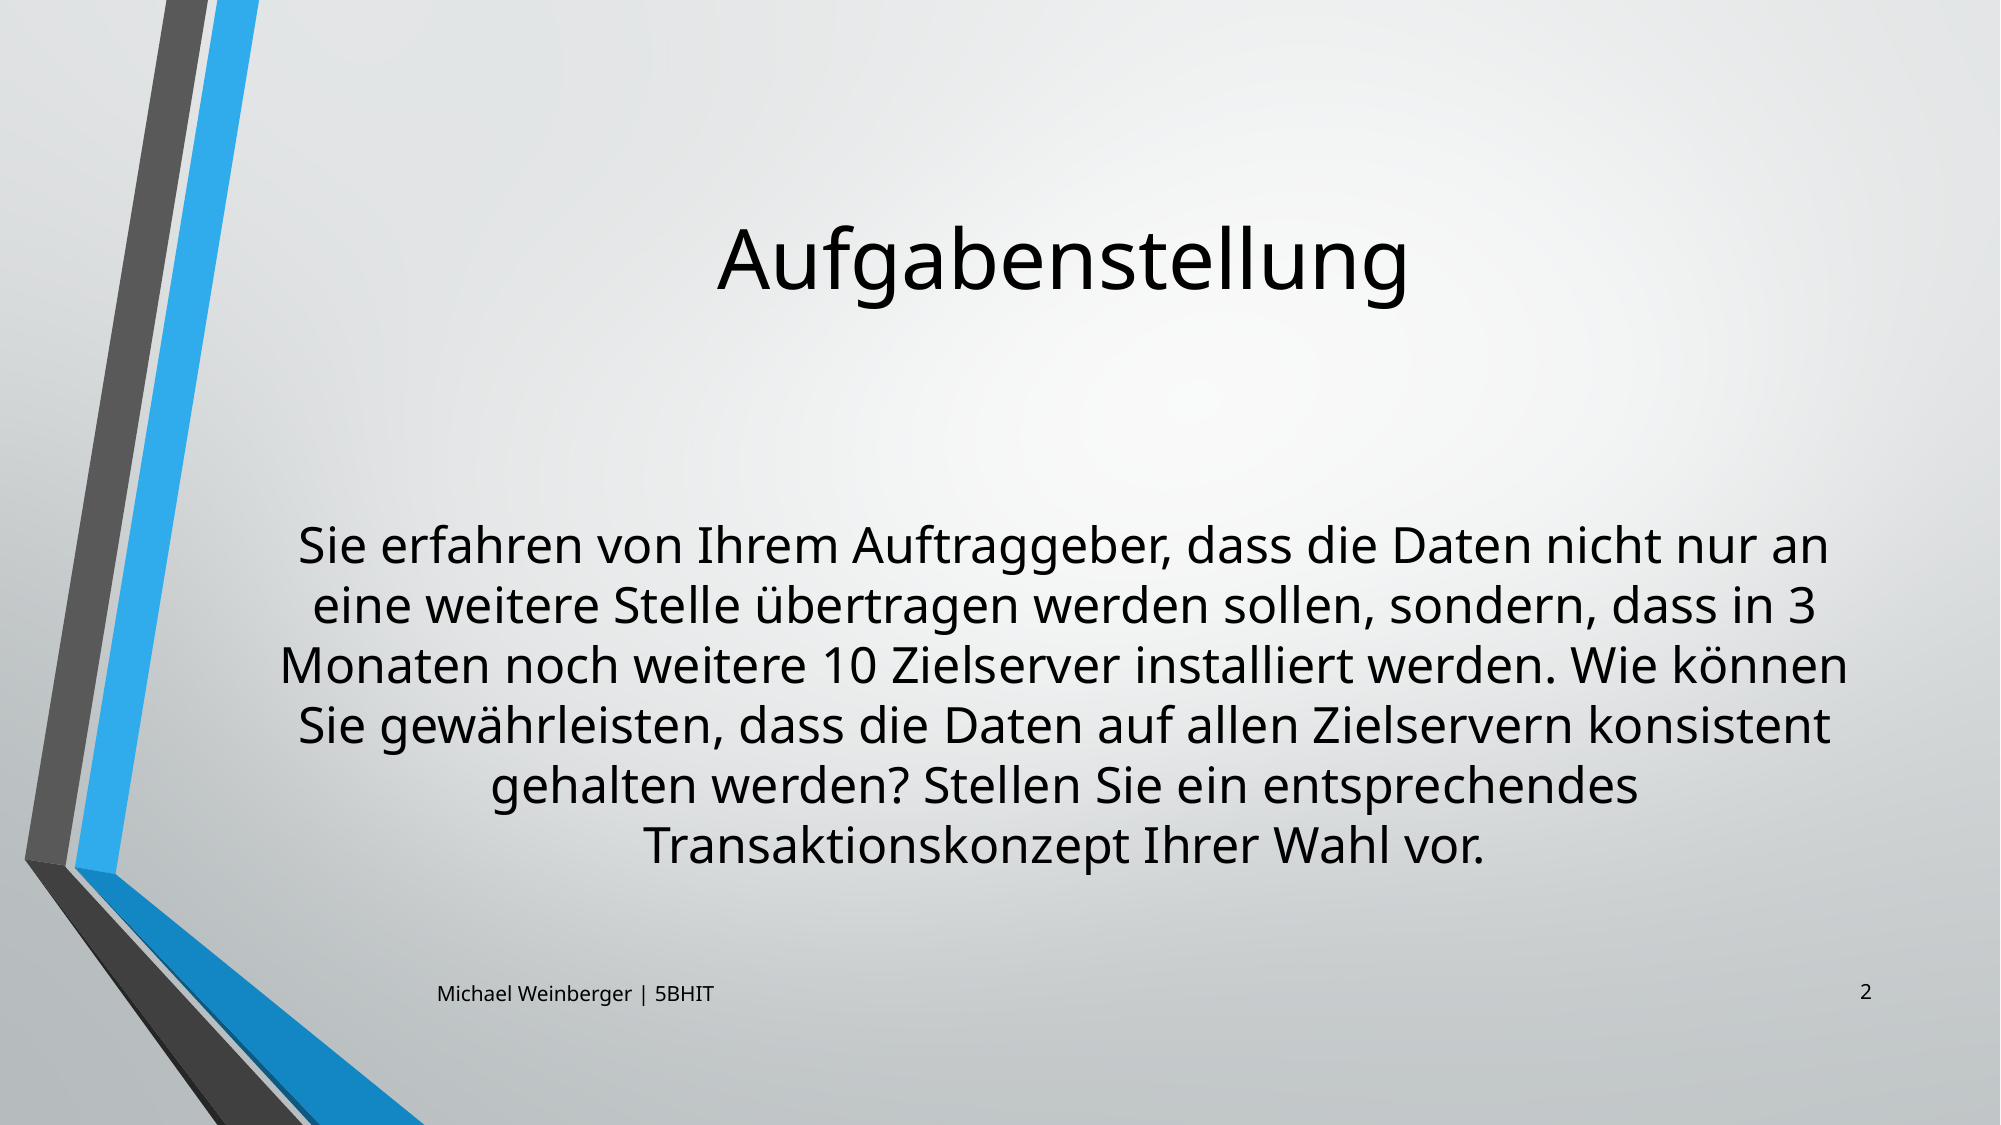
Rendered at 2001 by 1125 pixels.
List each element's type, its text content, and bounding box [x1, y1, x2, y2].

list Sie erfahren von Ihrem Auftraggeber, dass die Daten nicht nur an eine weitere Stelle übertragen werden sollen, sondern, dass in 3 Monaten noch weitere 10 Zielserver installiert werden. Wie können Sie gewährleisten, dass die Daten auf allen Zielservern konsistent gehalten werden? Stellen Sie ein entsprechendes Transaktionskonzept Ihrer Wahl vor. [243, 437, 1887, 950]
slide_number 2 [1796, 962, 1887, 1023]
footer Michael Weinberger | 5BHIT [421, 965, 1584, 1025]
title Aufgabenstellung [243, 112, 1887, 400]
